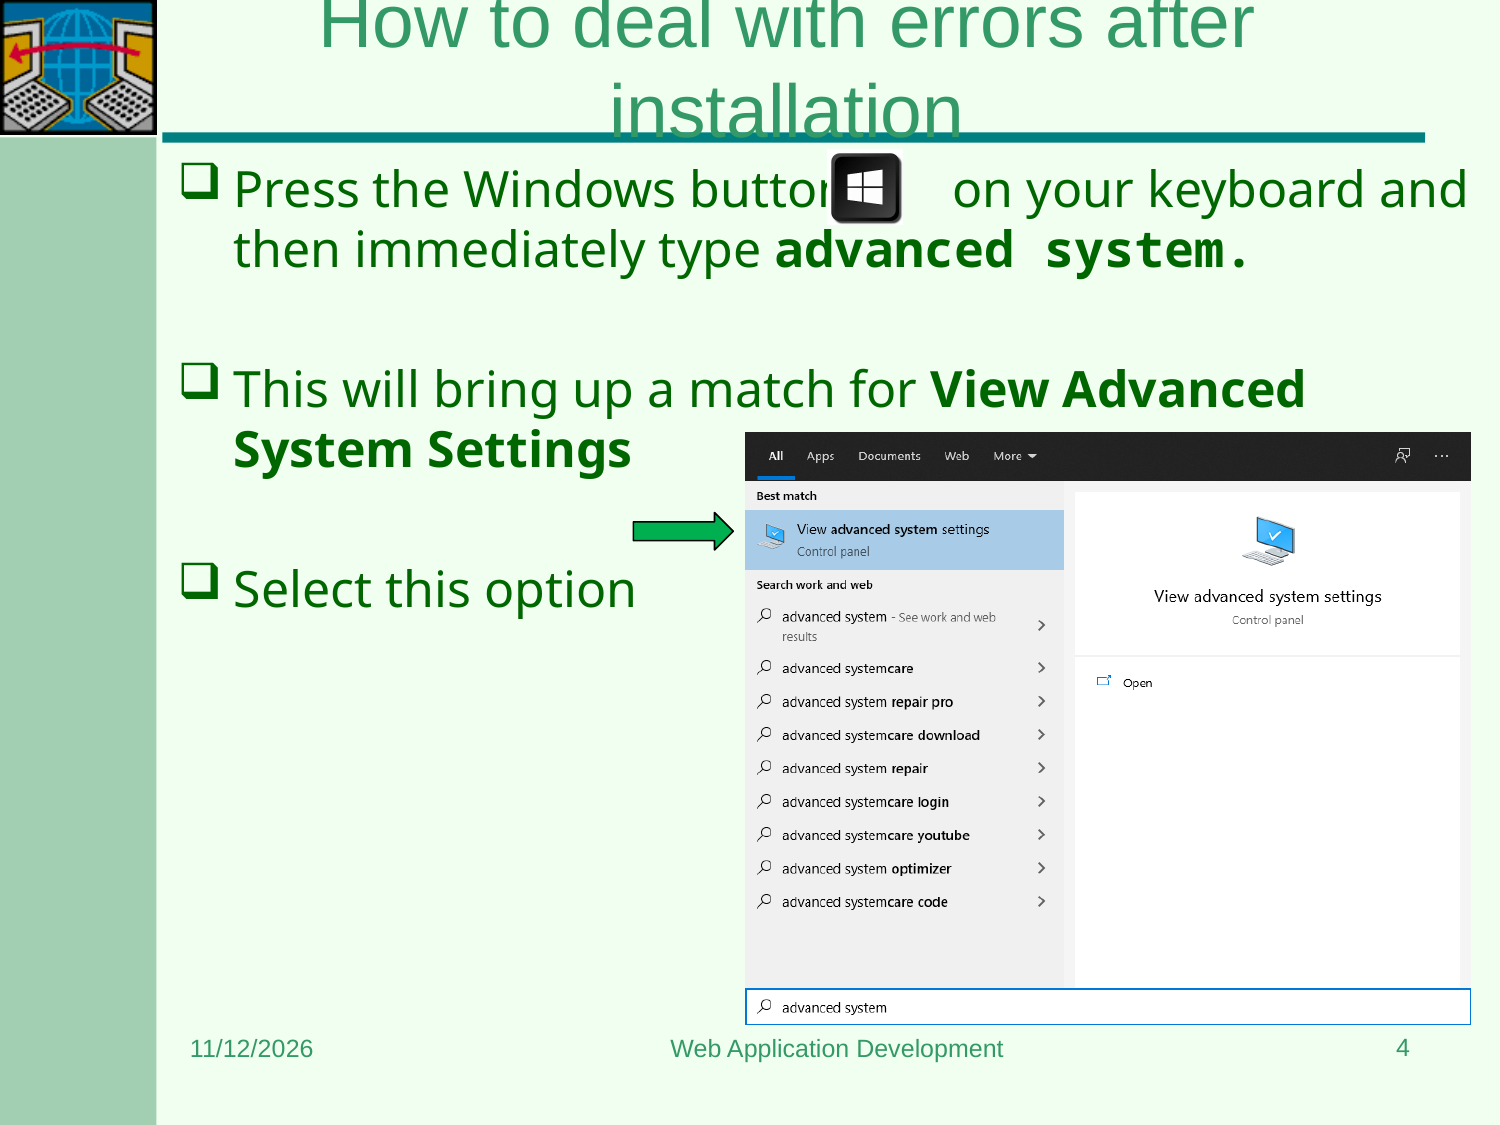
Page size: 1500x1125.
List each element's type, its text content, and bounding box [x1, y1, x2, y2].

title How to deal with errors after installation [150, 0, 1425, 125]
slide_number 4 [1237, 1033, 1426, 1103]
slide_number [174, 1024, 438, 1104]
footer Web Application Development [462, 1024, 1213, 1104]
picture [827, 149, 903, 226]
list Press the Windows button on your keyboard and then immediately type advanced system. This will bring up a match for View Advanced System Settings Select this option [162, 149, 1488, 1013]
picture [745, 432, 1472, 1025]
text_box [633, 512, 734, 550]
picture [0, 0, 157, 135]
